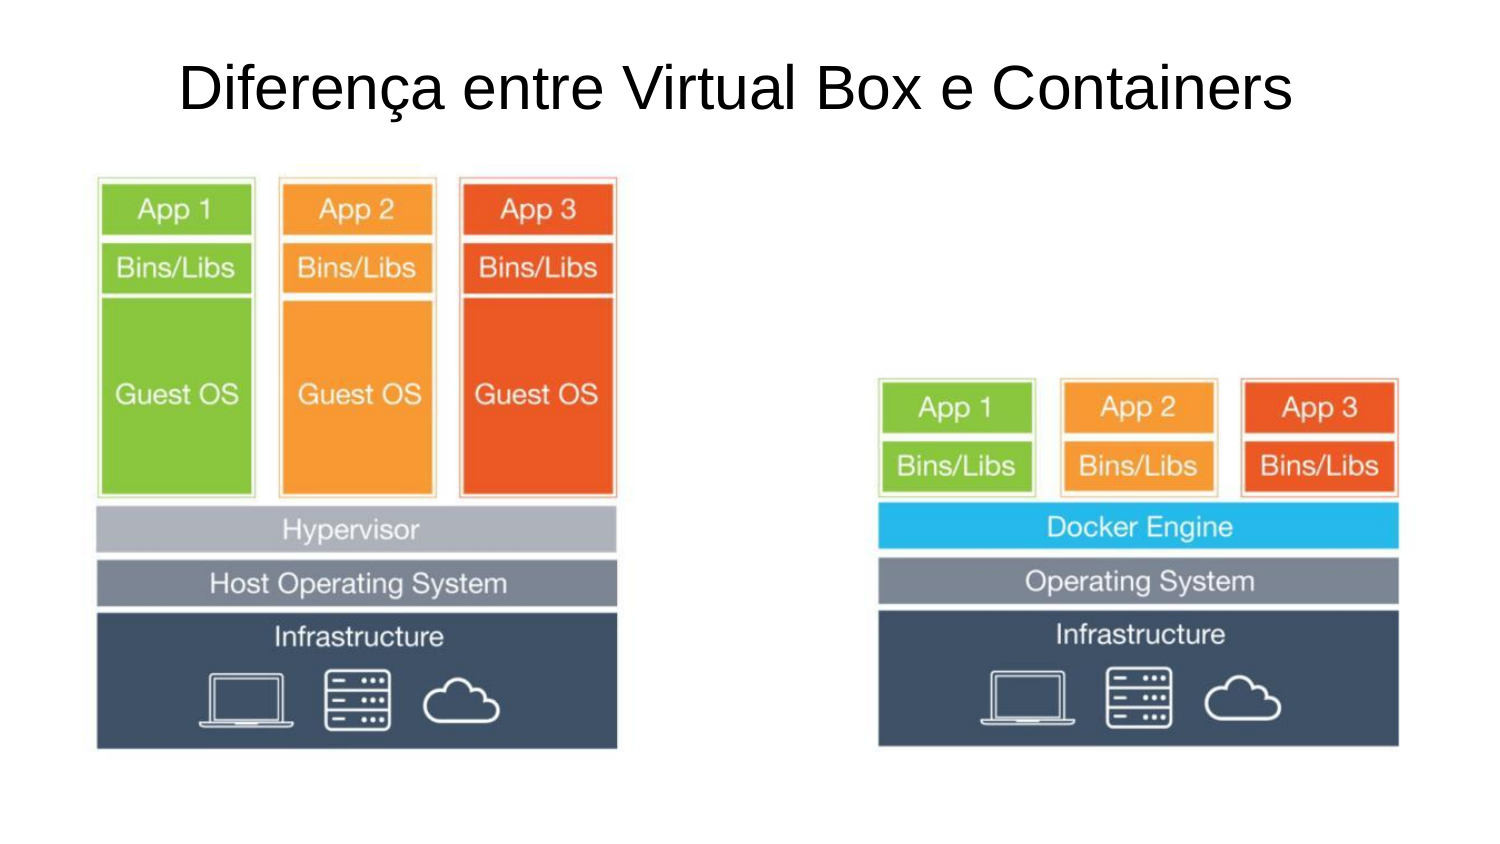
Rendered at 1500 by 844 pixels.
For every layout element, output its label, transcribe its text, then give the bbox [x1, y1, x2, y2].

picture [82, 164, 1418, 789]
text_box Diferença entre Virtual Box e Containers [163, 32, 1435, 119]
